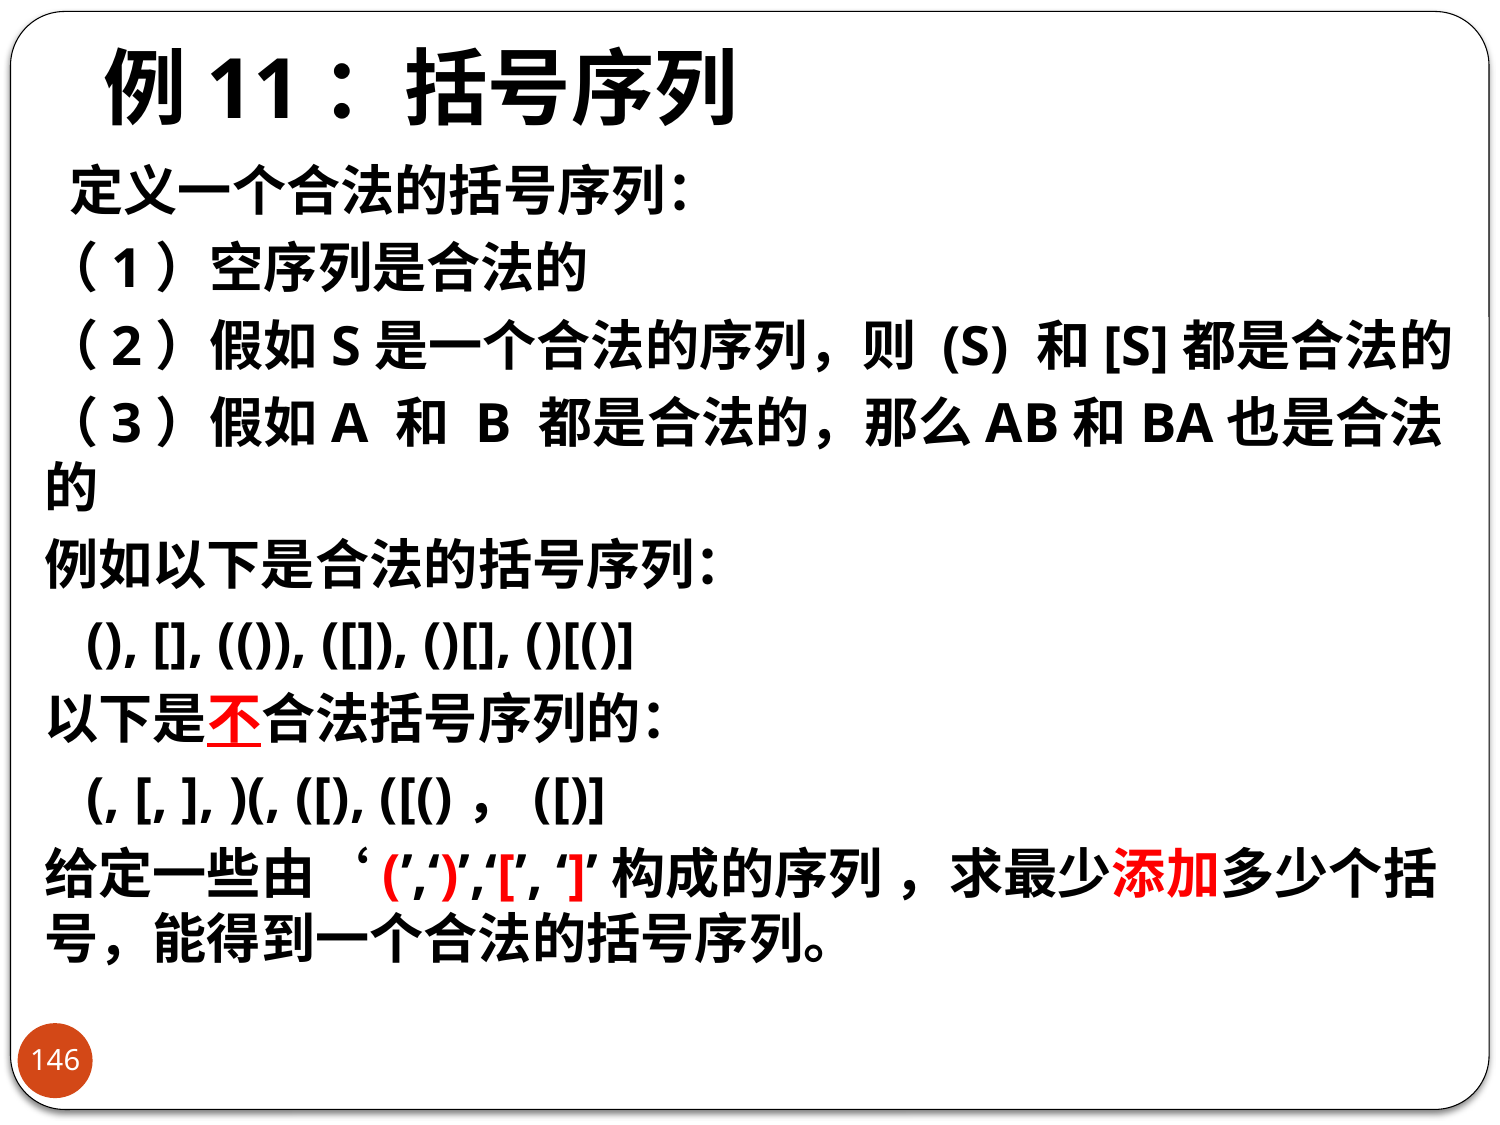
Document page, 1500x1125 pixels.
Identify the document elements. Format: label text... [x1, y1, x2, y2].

slide_number 146 [17, 1033, 93, 1099]
list 定义一个合法的括号序列： （1）空序列是合法的 （2）假如S是一个合法的序列，则 (S) 和[S]都是合法的 （3）假如A 和 B 都是合法的，那么AB和BA也是合法的 例如以下是合法的括号序列： (), [], (()), ([]), ()[], ()[()] 以下是不合法括号序列的： (, [, ], )(, ([), ([()，([)] 给定一些由‘(’,‘)’,‘[’, ‘]’构成的序列 ，求最少添加多少个括号，能得到一个合法的括号序列。 [29, 149, 1471, 1059]
title 例11：括号序列 [88, 19, 1364, 149]
